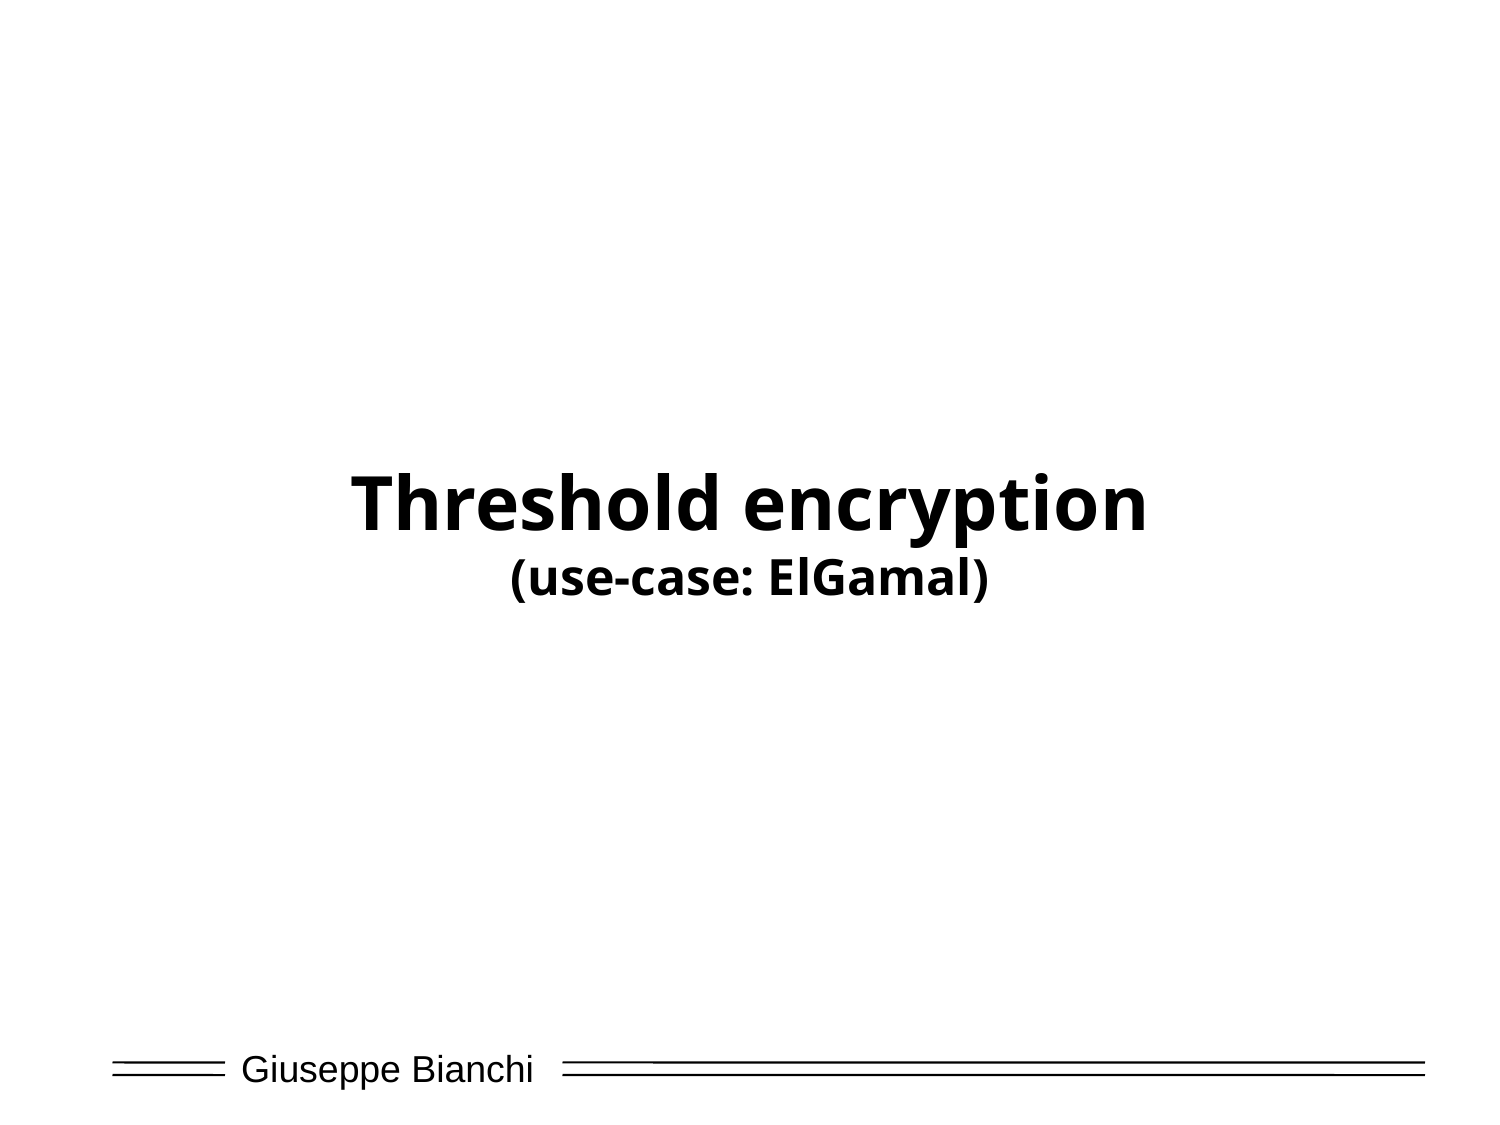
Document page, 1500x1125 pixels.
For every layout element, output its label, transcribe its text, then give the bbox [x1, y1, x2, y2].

title Threshold encryption (use-case: ElGamal) [112, 409, 1388, 652]
